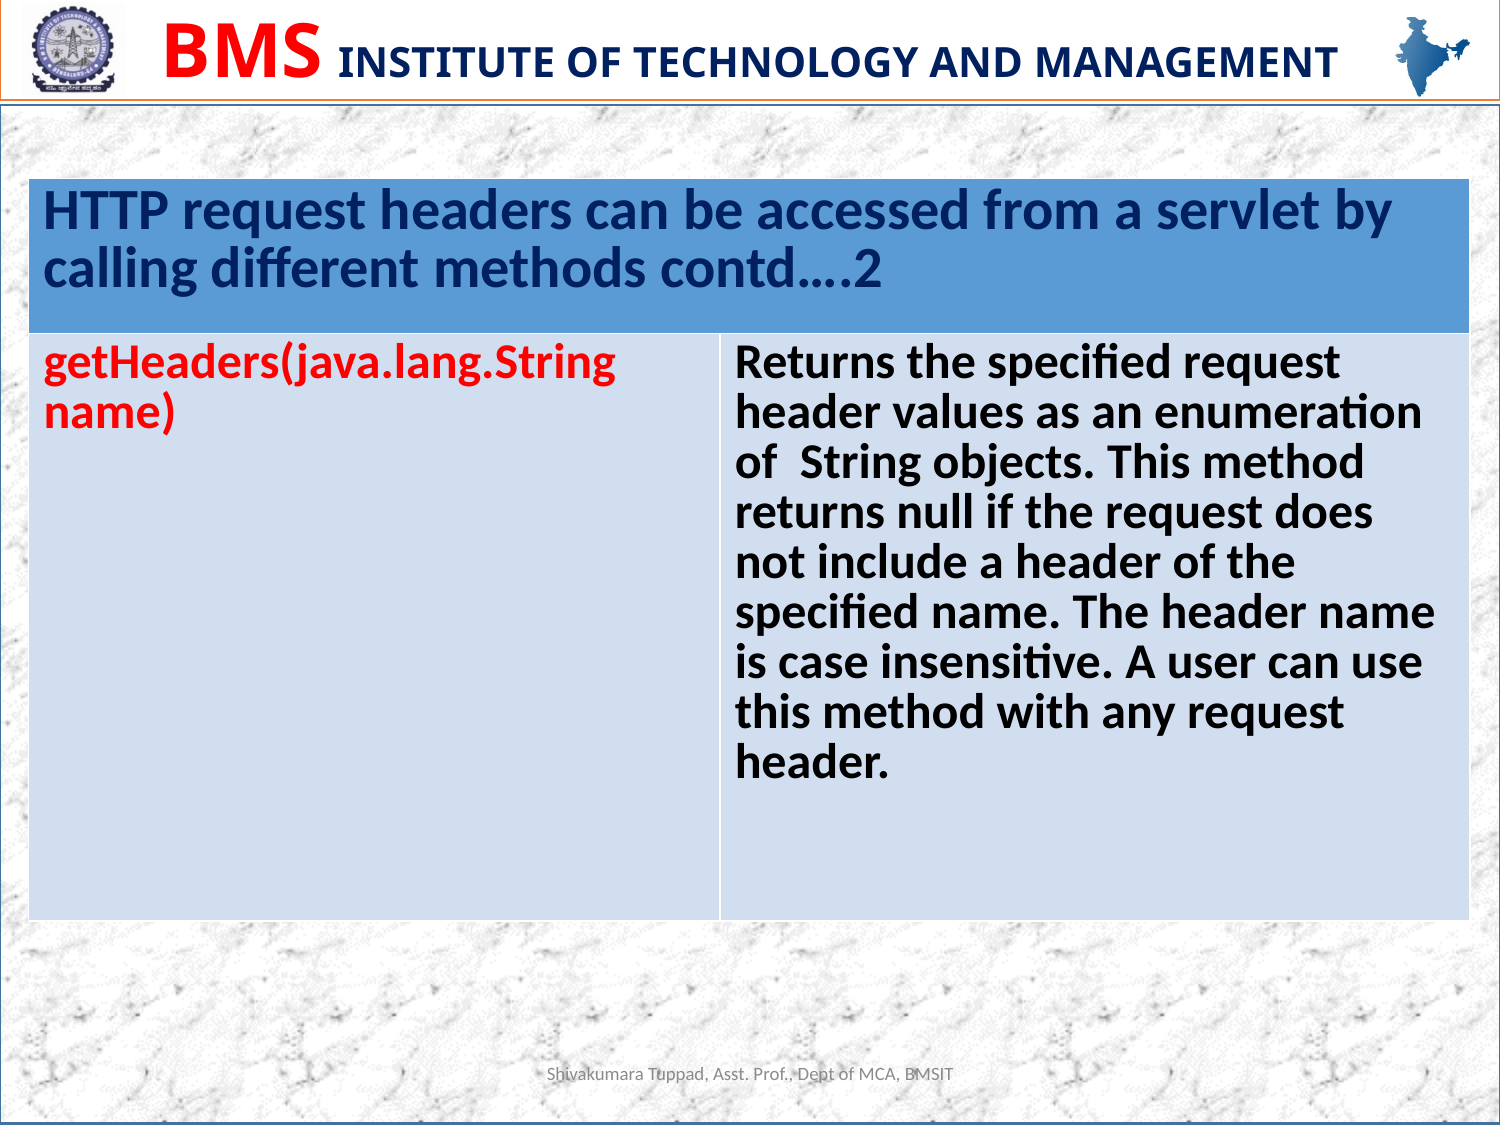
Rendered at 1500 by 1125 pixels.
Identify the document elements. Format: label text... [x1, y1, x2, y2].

picture [1, 106, 1499, 1122]
picture [1394, 17, 1471, 98]
table_cell getHeaders(java.lang.String name) [29, 334, 719, 920]
table_header HTTP request headers can be accessed from a servlet by calling different methods contd….2 [29, 179, 1469, 333]
footer Shivakumara Tuppad, Asst. Prof., Dept of MCA, BMSIT [496, 1042, 1004, 1103]
table_cell Returns the specified request header values as an enumeration of String objects. This method returns null if the request does not include a header of the specified name. The header name is case insensitive. A user can use this method with any request header. [721, 334, 1469, 920]
picture [22, 2, 126, 98]
